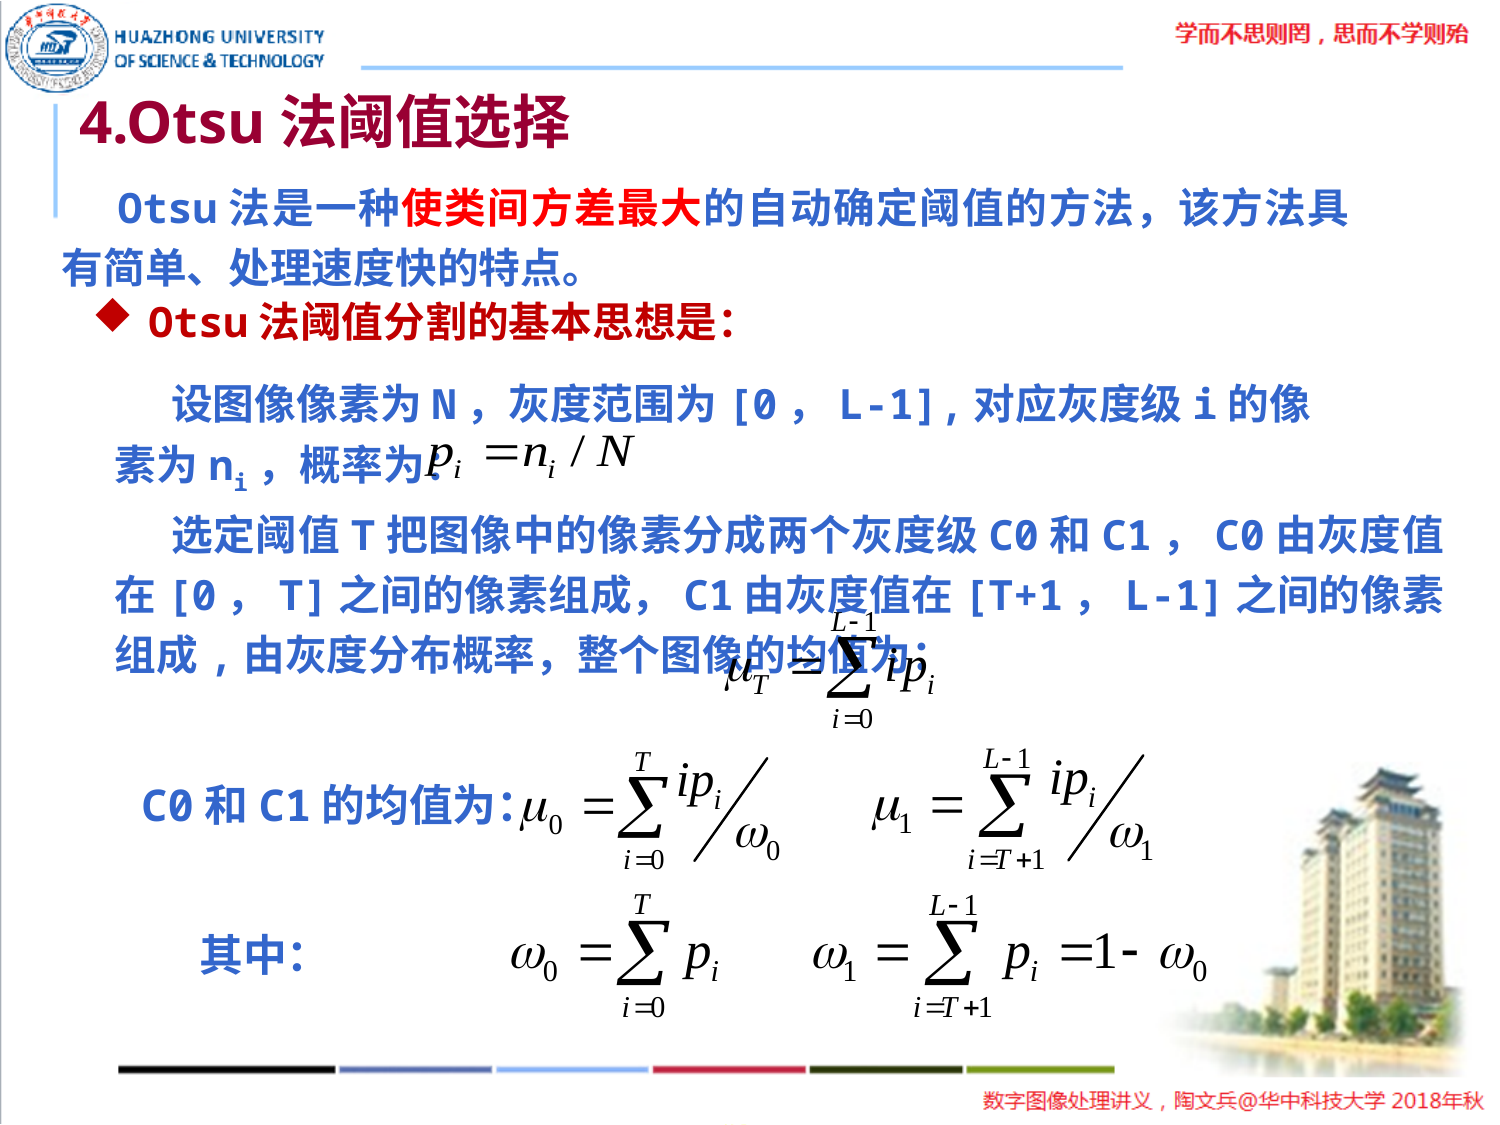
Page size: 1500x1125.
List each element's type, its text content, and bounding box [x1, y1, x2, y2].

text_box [412, 419, 650, 490]
text_box 选定阈值T把图像中的像素分成两个灰度级C0和C1，C0由灰度值在[0，T]之间的像素组成，C1由灰度值在[T+1，L-1]之间的像素组成,由灰度分布概率，整个图像的均值为： [100, 491, 1459, 680]
text_box Otsu法阈值分割的基本思想是： [77, 288, 985, 385]
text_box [804, 880, 1224, 1030]
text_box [861, 735, 1166, 879]
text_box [501, 880, 734, 1030]
text_box C0和C1的均值为： [126, 770, 505, 829]
text_box 其中： [184, 920, 346, 998]
picture [0, 1, 1500, 1124]
text_box 4.Otsu法阈值选择 [64, 78, 784, 153]
text_box 设图像像素为N，灰度范围为[0，L-1],对应灰度级i的像素为ni，概率为： [100, 360, 1341, 491]
text_box Otsu法是一种使类间方差最大的自动确定阈值的方法，该方法具有简单、处理速度快的特点。 [46, 164, 1365, 294]
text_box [714, 598, 943, 740]
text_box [510, 738, 797, 881]
